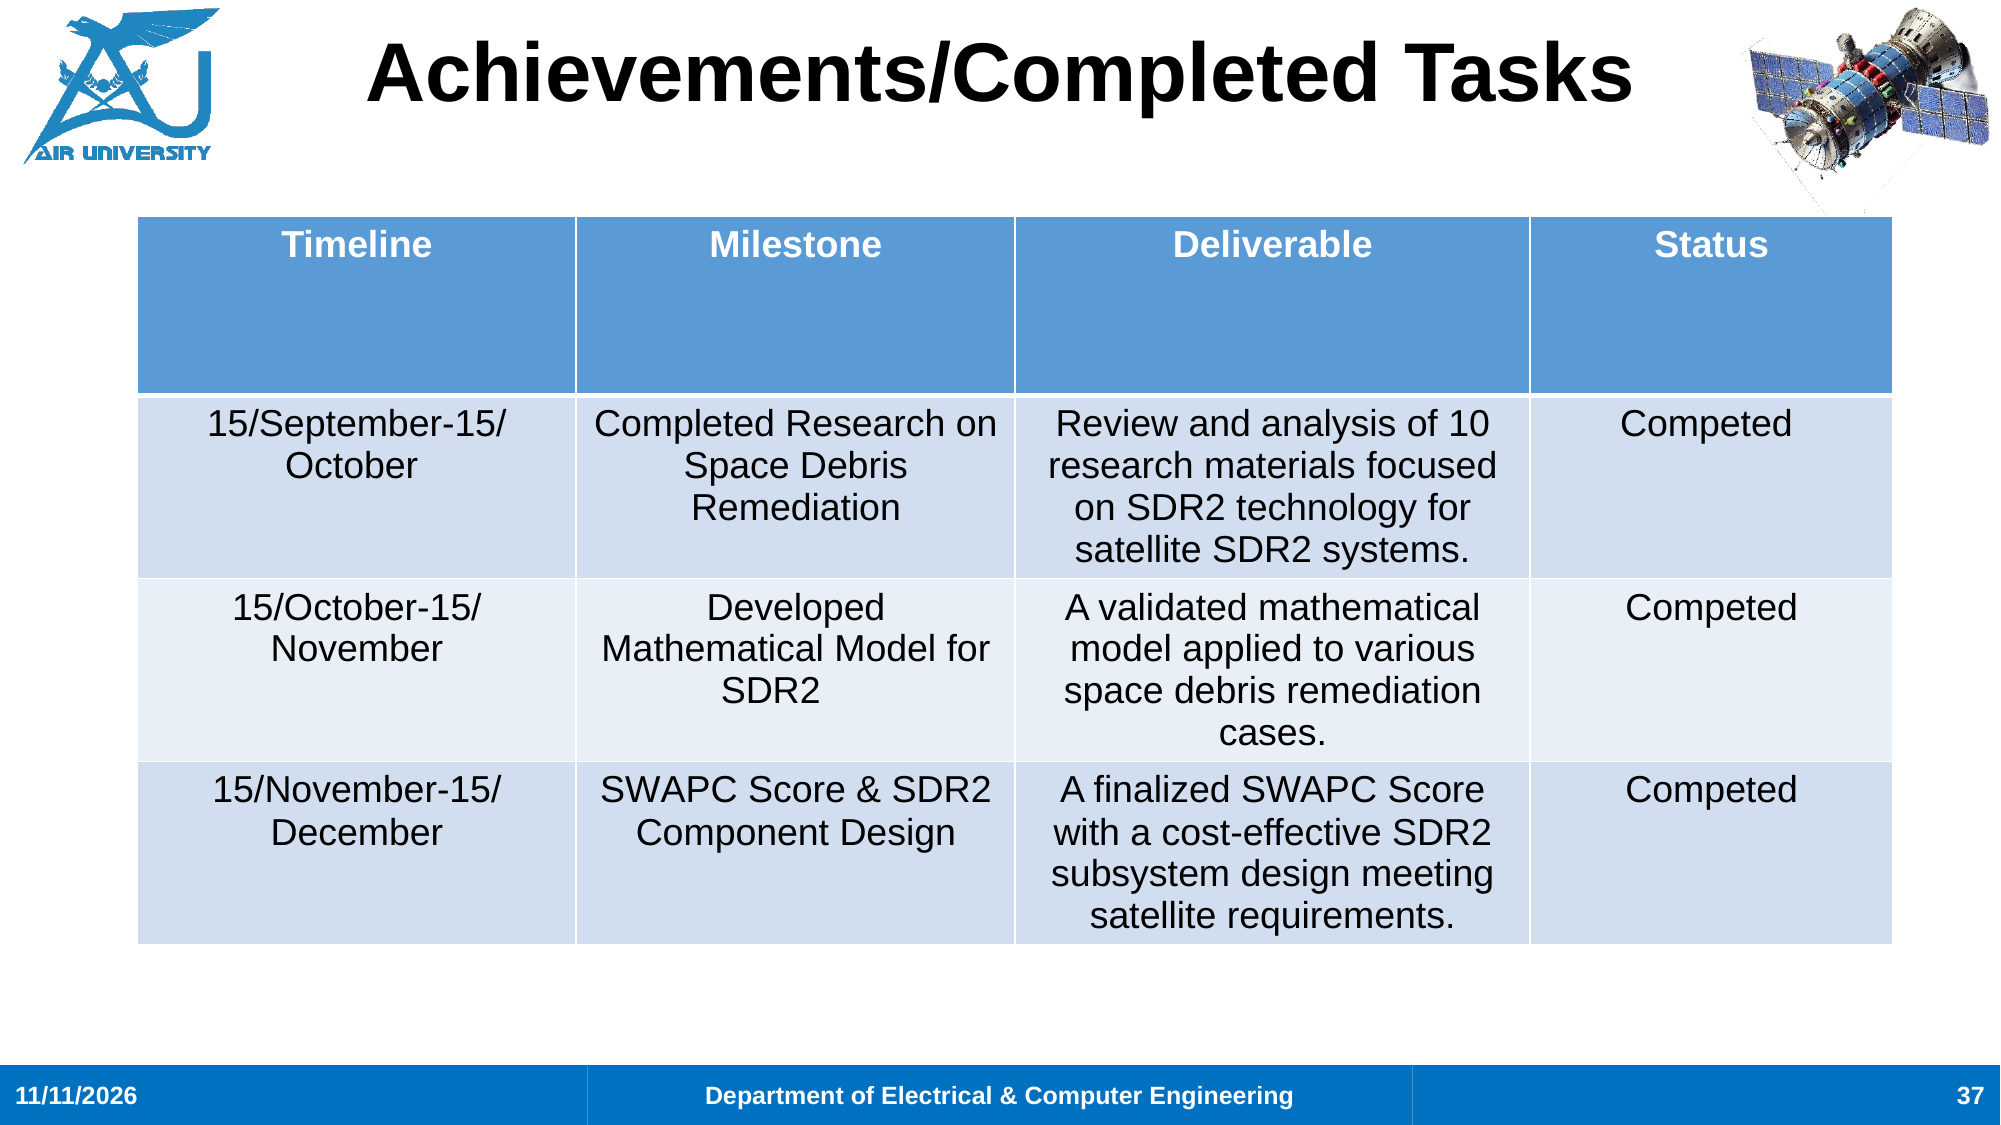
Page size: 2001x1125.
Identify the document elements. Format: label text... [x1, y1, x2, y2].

table_header Timeline [138, 217, 575, 393]
table_header Milestone [577, 217, 1014, 393]
picture [1802, 0, 2001, 226]
table_cell 15/November-15/December [138, 762, 575, 944]
footer Department of Electrical & Computer Engineering [588, 1065, 1412, 1125]
table_cell SWAPC Score & SDR2 Component Design [577, 762, 1014, 944]
table_cell Competed [1531, 762, 1892, 944]
table_cell Competed [1531, 579, 1892, 761]
table_cell Developed Mathematical Model for SDR2 [577, 579, 1014, 761]
table_cell 15/October-15/November [138, 579, 575, 761]
table_header Status [1531, 217, 1892, 393]
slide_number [0, 1065, 588, 1125]
title Achievements/Completed Tasks [137, 0, 1863, 183]
slide_number 37 [1412, 1065, 2000, 1125]
table_cell Completed Research on Space Debris Remediation [577, 398, 1014, 578]
table_cell Review and analysis of 10 research materials focused on SDR2 technology for satellite SDR2 systems. [1016, 398, 1529, 578]
table_cell Competed [1531, 398, 1892, 578]
table_cell 15/September-15/October [138, 398, 575, 578]
table_header Deliverable [1016, 217, 1529, 393]
picture [0, 0, 137, 181]
table_cell A validated mathematical model applied to various space debris remediation cases. [1016, 579, 1529, 761]
table_cell A finalized SWAPC Score with a cost-effective SDR2 subsystem design meeting satellite requirements. [1016, 762, 1529, 944]
